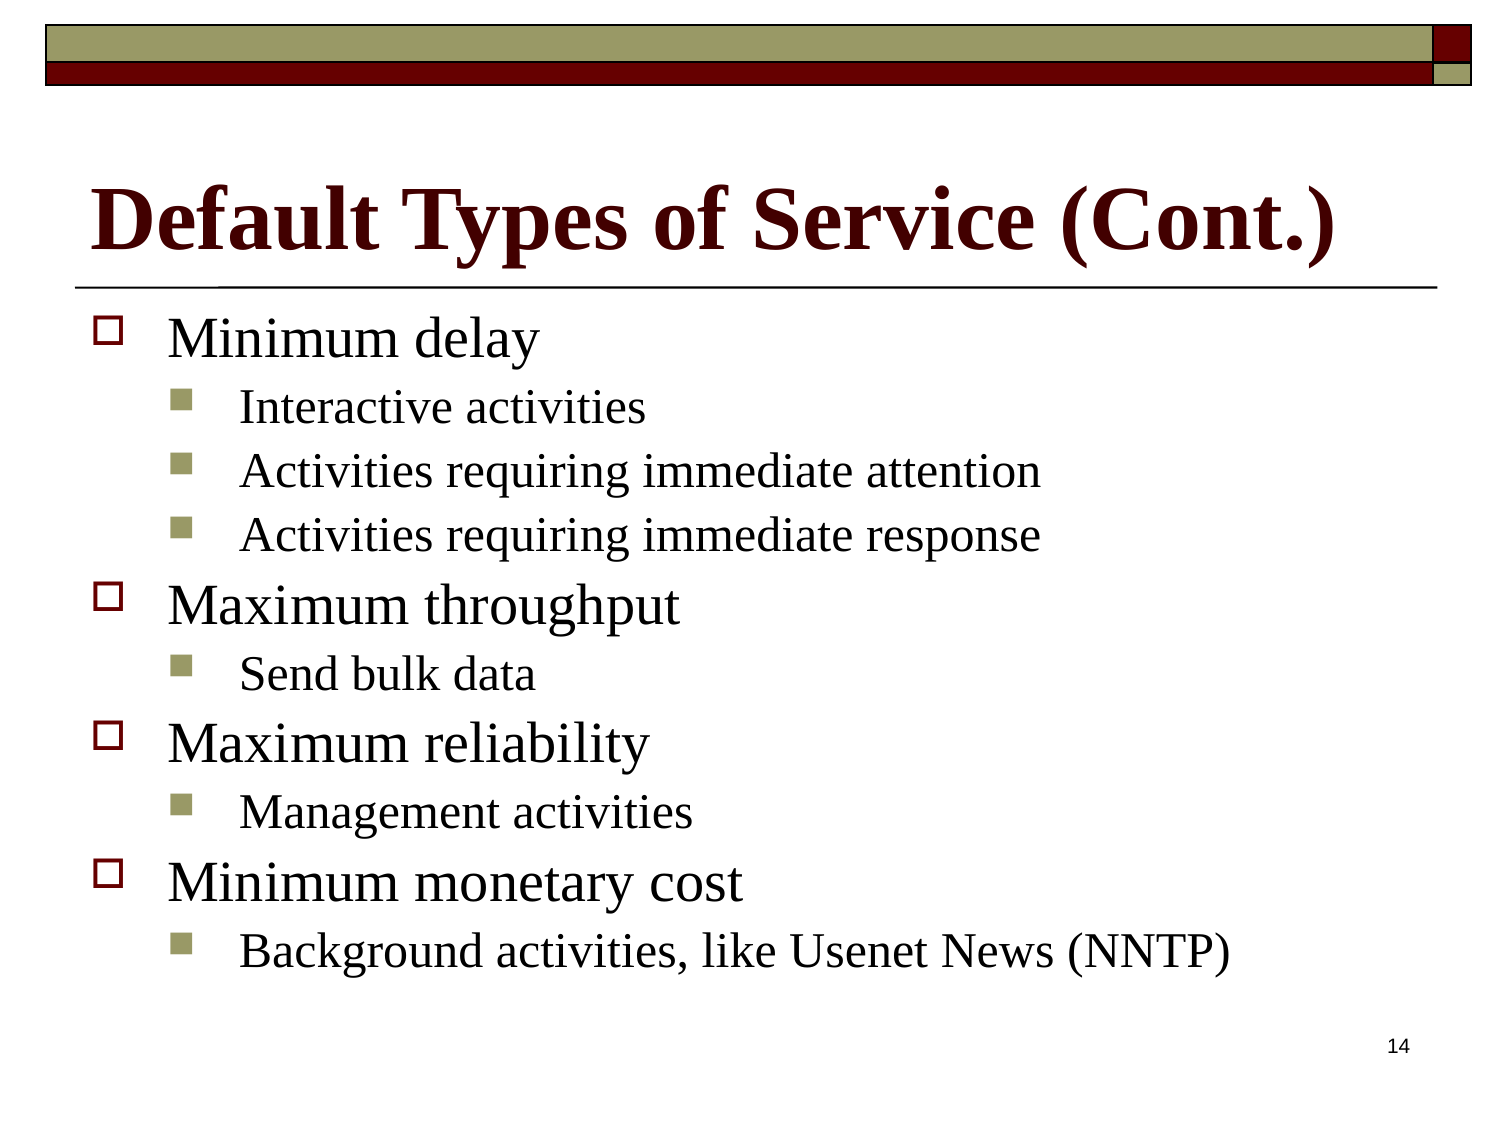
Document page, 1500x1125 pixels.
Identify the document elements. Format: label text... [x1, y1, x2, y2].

list Minimum delay Interactive activities Activities requiring immediate attention Activities requiring immediate response Maximum throughput Send bulk data Maximum reliability Management activities Minimum monetary cost Background activities, like Usenet News (NNTP) [74, 299, 1426, 1006]
title Default Types of Service (Cont.) [74, 87, 1426, 276]
slide_number 14 [1112, 1024, 1426, 1101]
